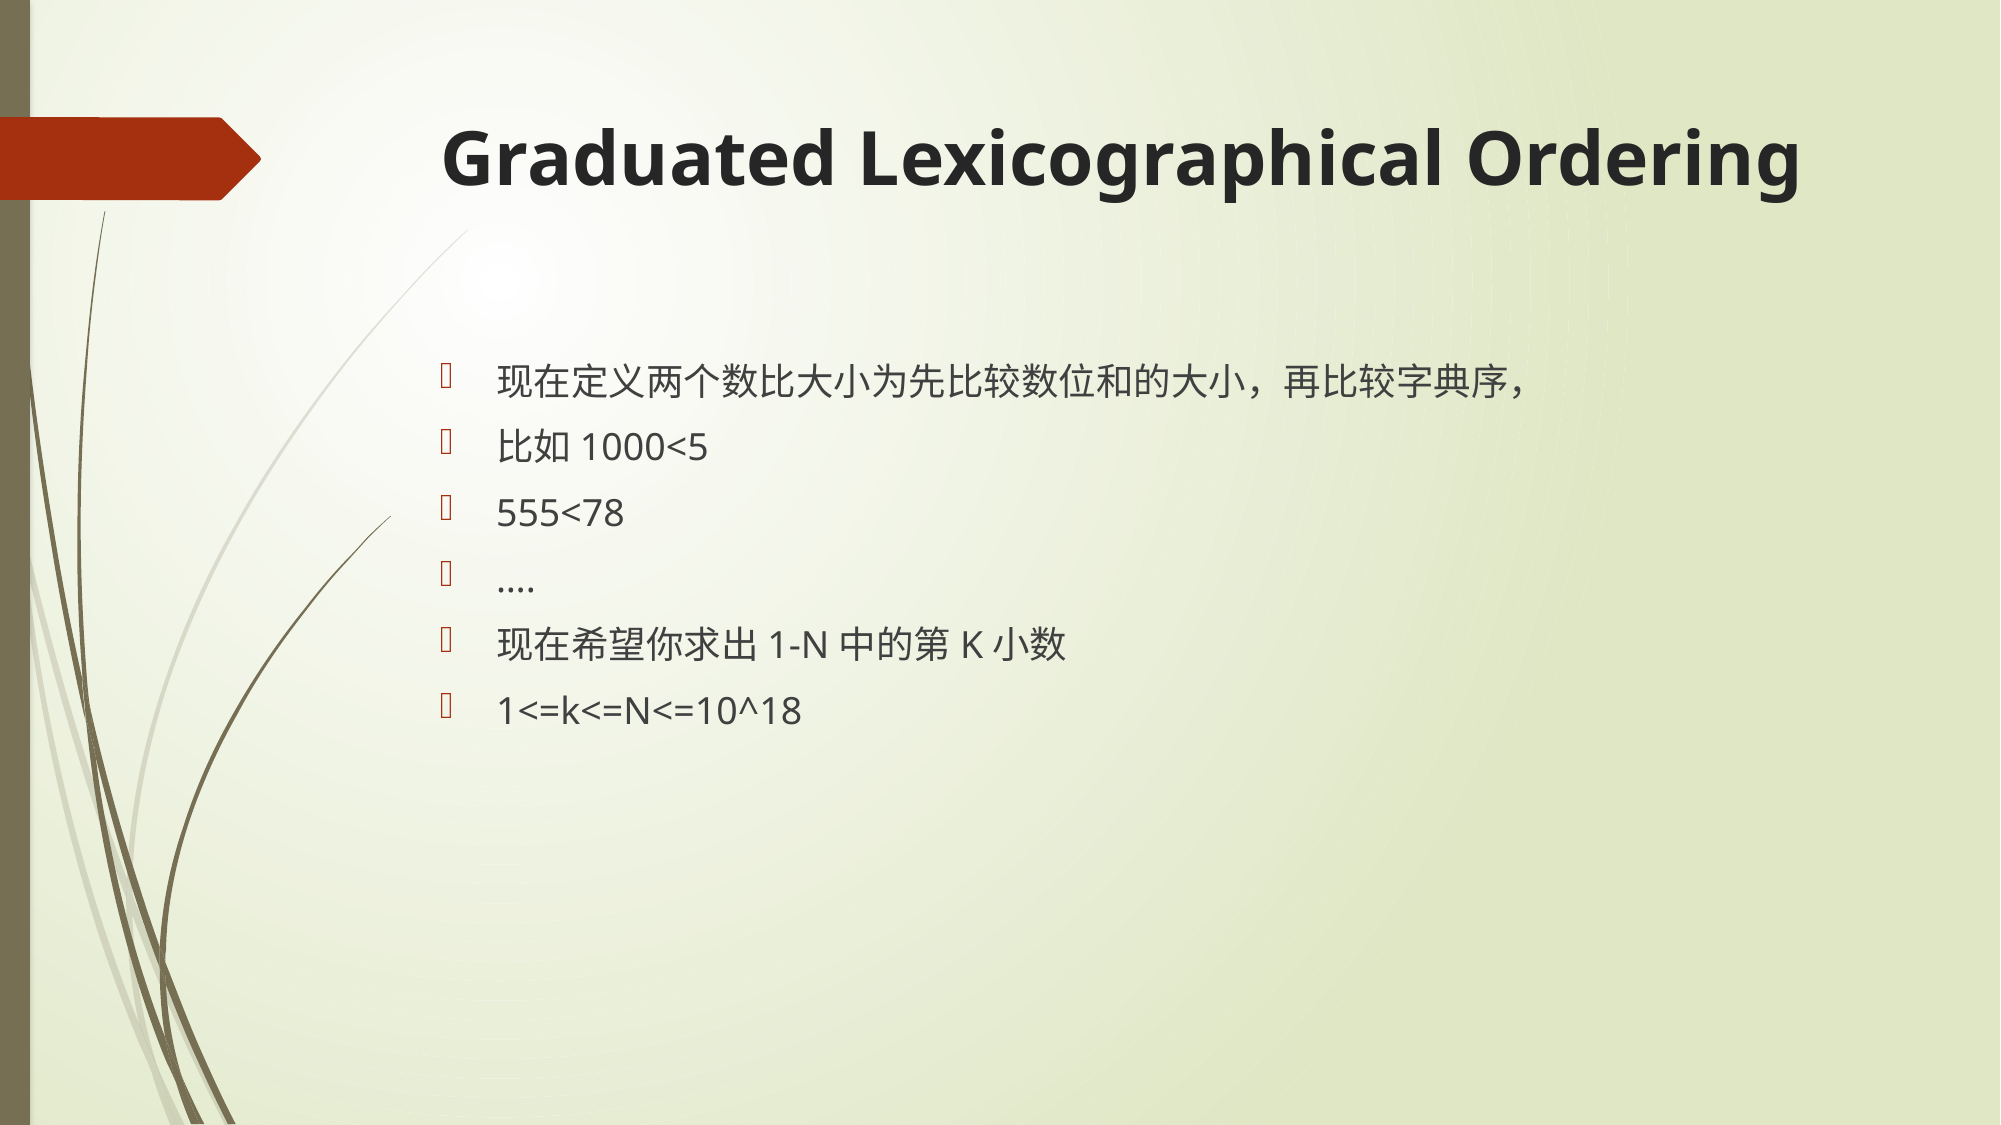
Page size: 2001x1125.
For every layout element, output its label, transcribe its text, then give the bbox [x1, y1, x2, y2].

list 现在定义两个数比大小为先比较数位和的大小，再比较字典序， 比如1000<5 555<78 …. 现在希望你求出1-N中的第K小数 1<=k<=N<=10^18 [424, 350, 1888, 970]
title Graduated Lexicographical Ordering [425, 102, 1888, 313]
